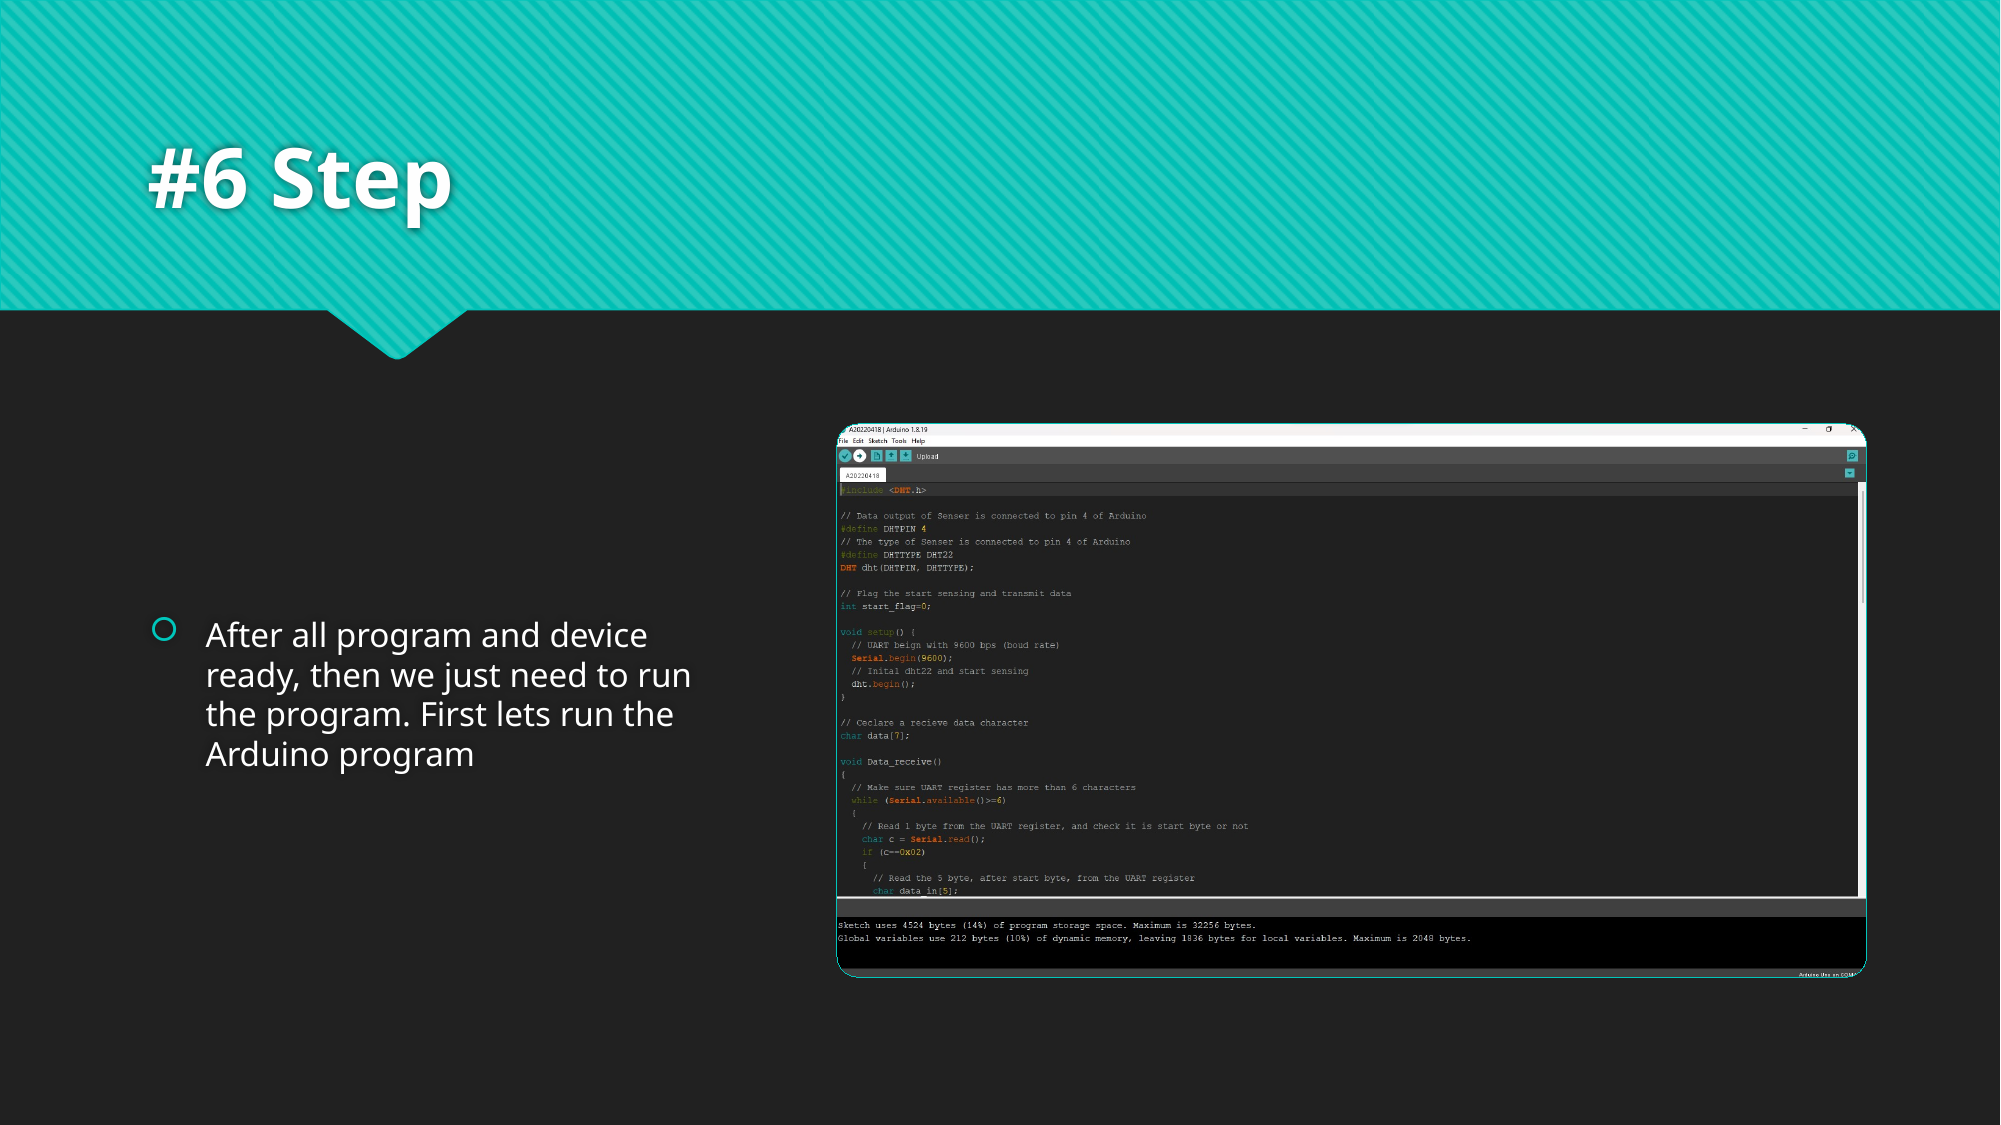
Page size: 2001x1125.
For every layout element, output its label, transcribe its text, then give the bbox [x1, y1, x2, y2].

list After all program and device ready, then we just need to run the program. First lets run the Arduino program [134, 395, 764, 992]
title #6 Step [132, 73, 1868, 233]
picture [836, 423, 1867, 978]
